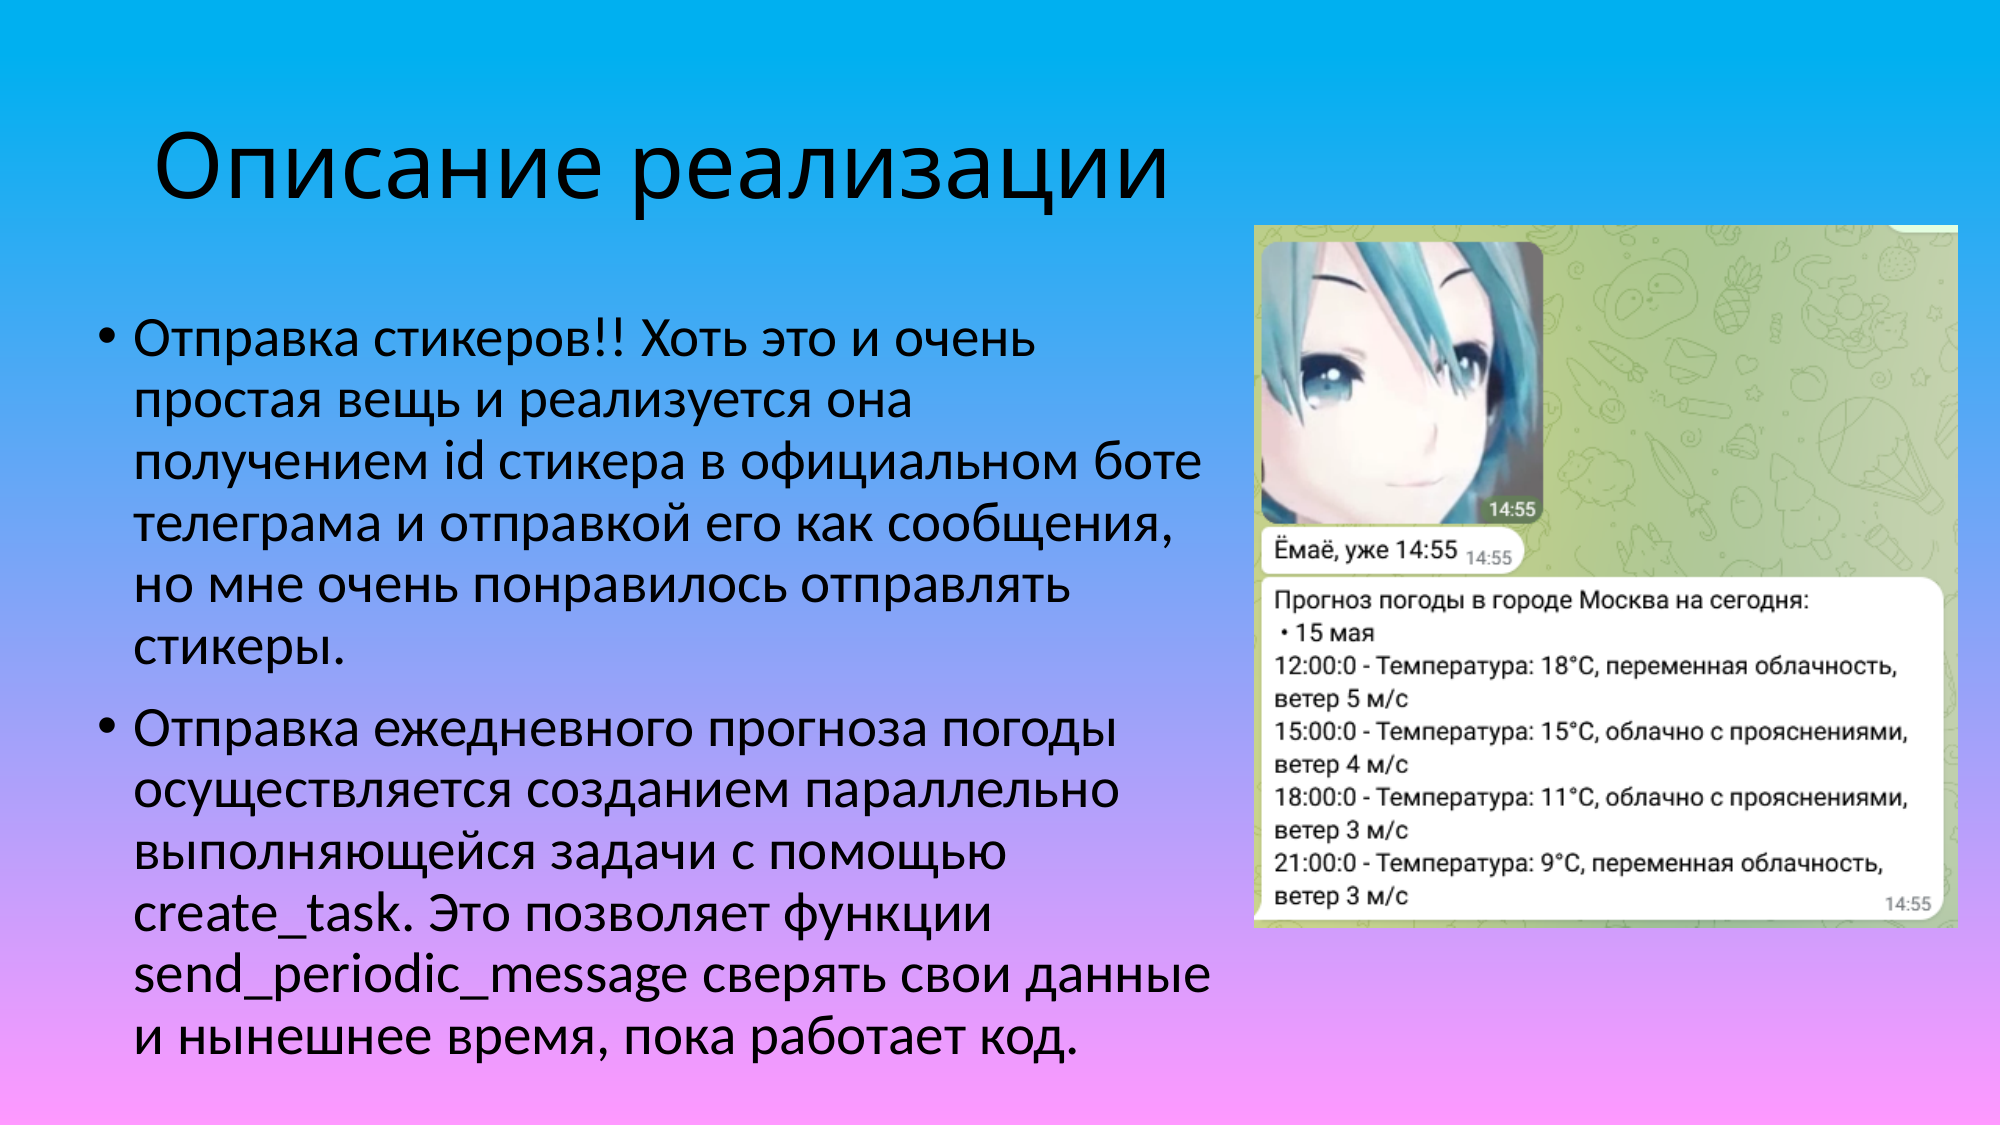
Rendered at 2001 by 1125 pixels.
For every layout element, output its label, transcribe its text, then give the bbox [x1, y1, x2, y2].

title Описание реализации [137, 59, 1863, 278]
list Отправка стикеров!! Хоть это и очень простая вещь и реализуется она получением id стикера в официальном боте телеграма и отправкой его как сообщения, но мне очень понравилось отправлять стикеры. Отправка ежедневного прогноза погоды осуществляется созданием параллельно выполняющейся задачи с помощью create_task. Это позволяет функции send_periodic_message сверять свои данные и нынешнее время, пока работает код. [82, 299, 1237, 1125]
picture [1254, 225, 1958, 928]
